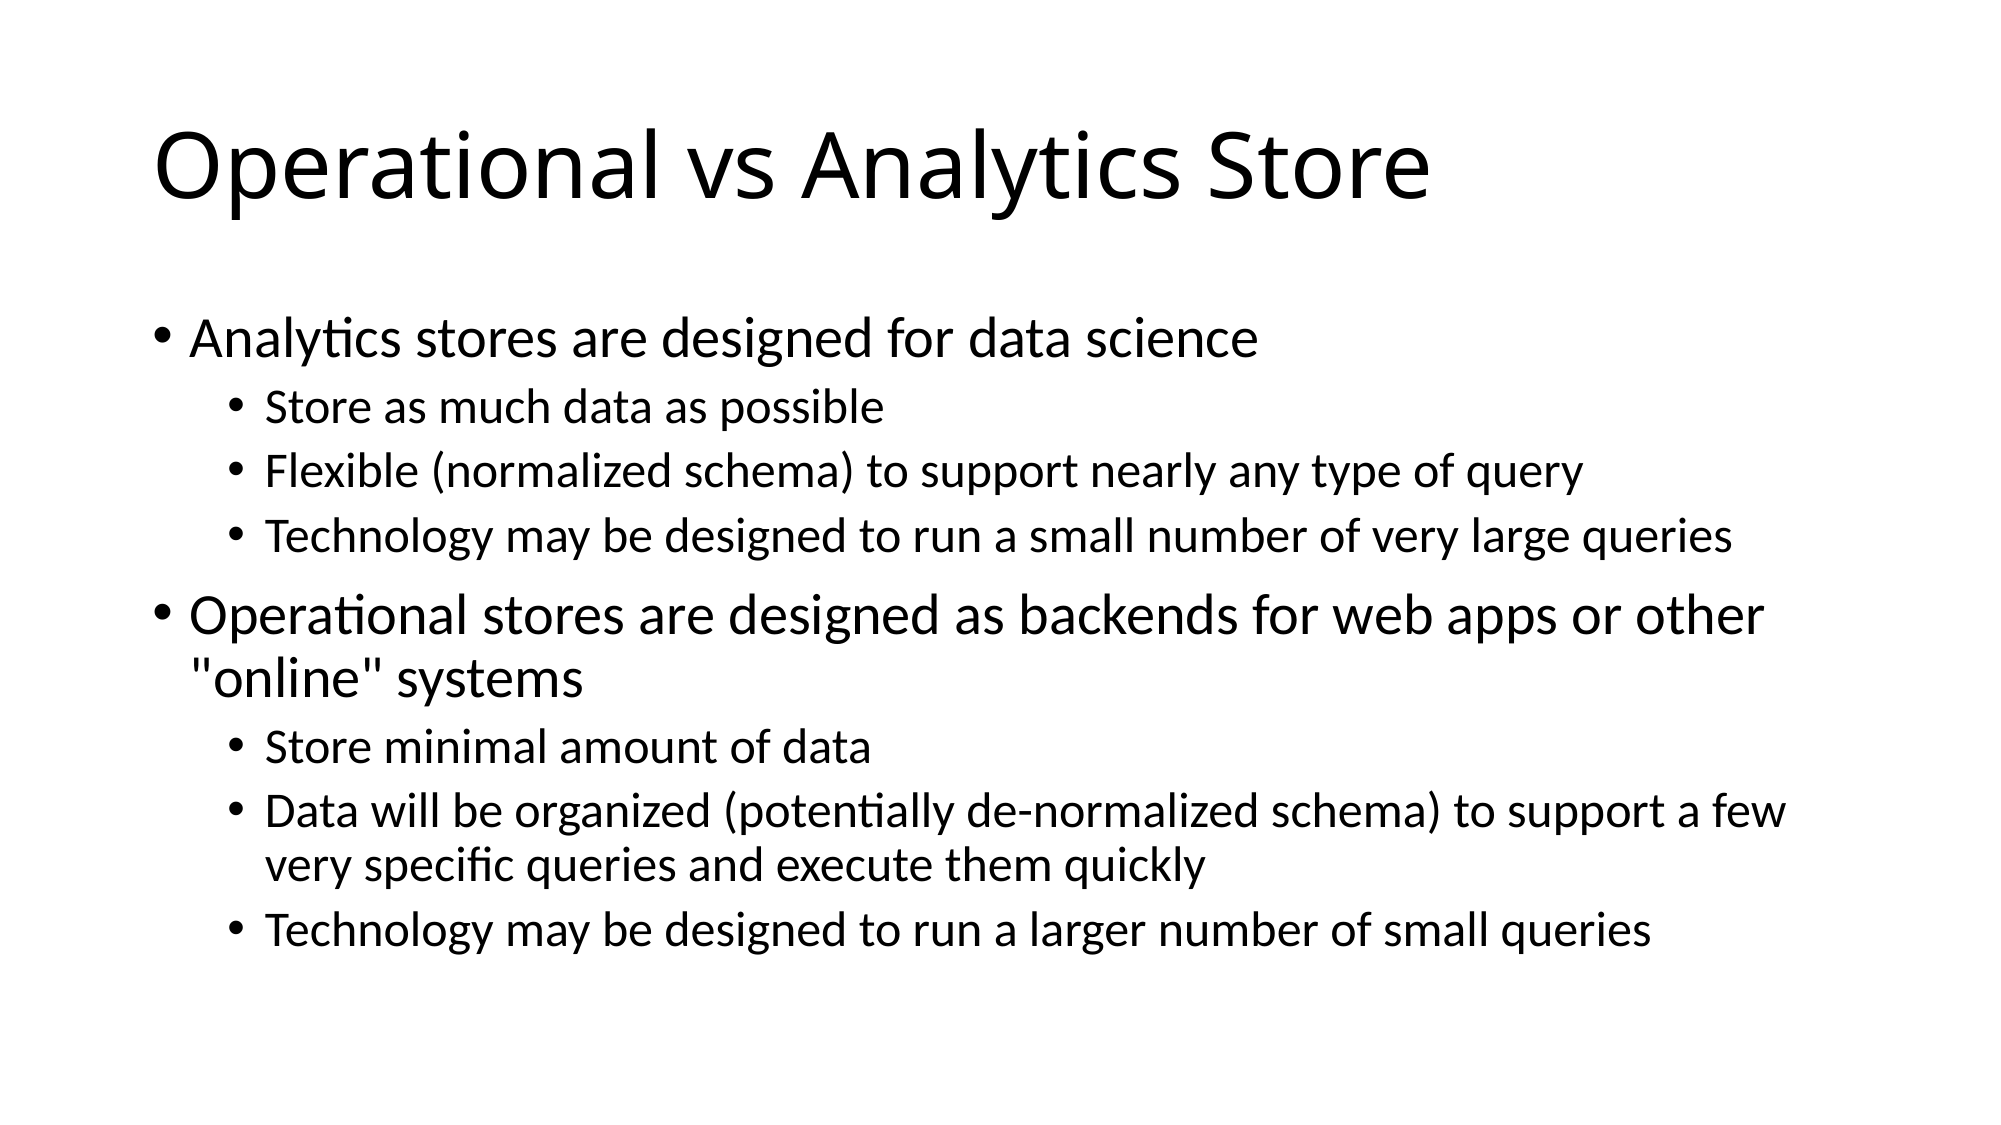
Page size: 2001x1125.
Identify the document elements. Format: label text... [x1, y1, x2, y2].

title Operational vs Analytics Store [137, 59, 1863, 278]
list Analytics stores are designed for data science Store as much data as possible Flexible (normalized schema) to support nearly any type of query Technology may be designed to run a small number of very large queries Operational stores are designed as backends for web apps or other "online" systems Store minimal amount of data Data will be organized (potentially de-normalized schema) to support a few very specific queries and execute them quickly Technology may be designed to run a larger number of small queries [137, 299, 1863, 1014]
